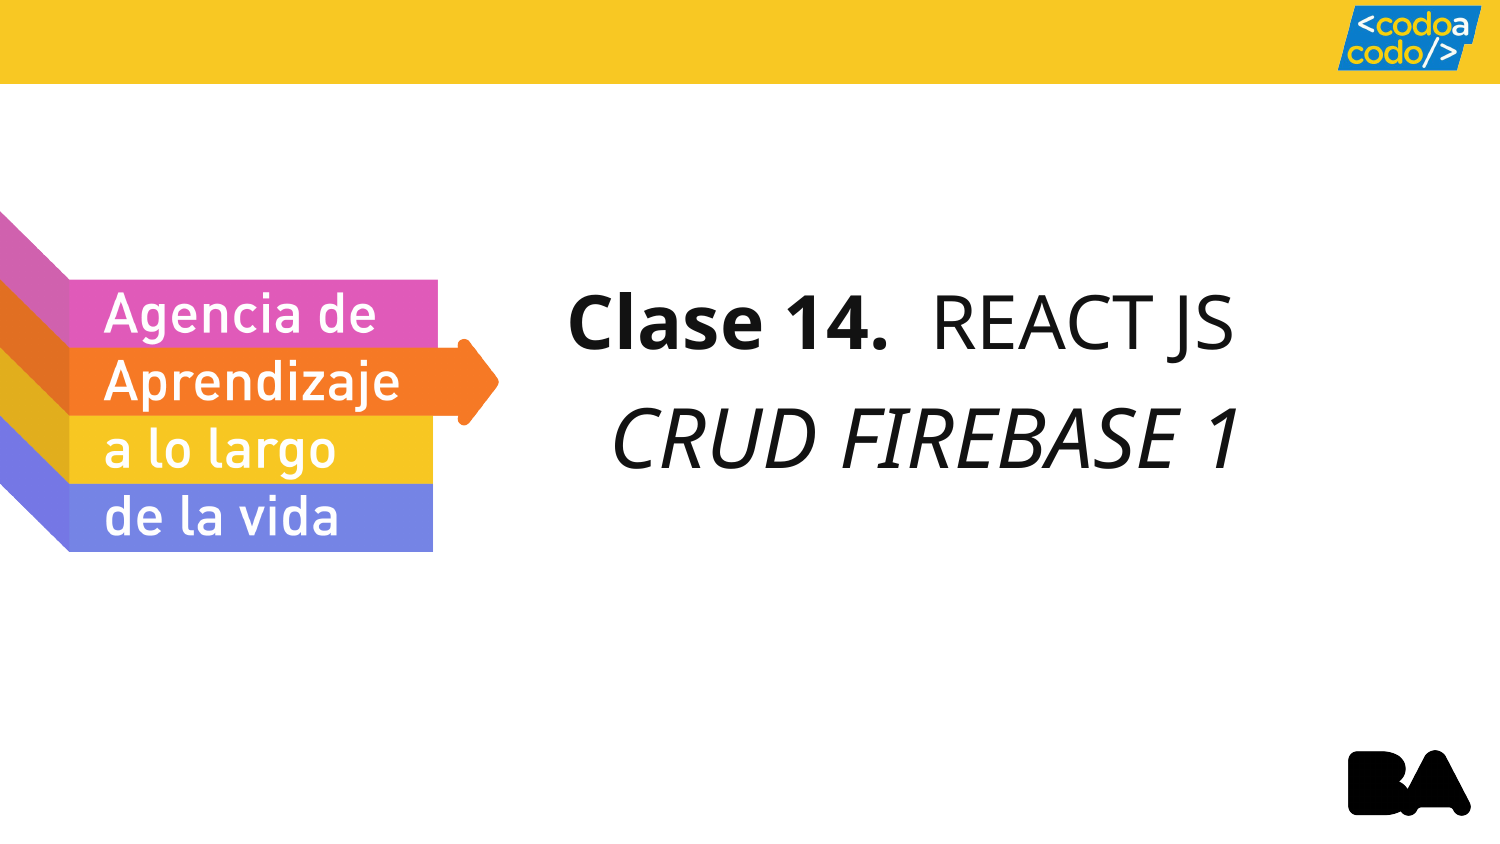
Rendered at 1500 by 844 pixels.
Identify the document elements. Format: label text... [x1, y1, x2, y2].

picture [0, 211, 499, 552]
picture [1337, 5, 1482, 71]
text_box CRUD FIREBASE 1 [525, 377, 1331, 493]
picture [1348, 750, 1471, 816]
text_box Clase 14. REACT JS [370, 257, 1335, 336]
